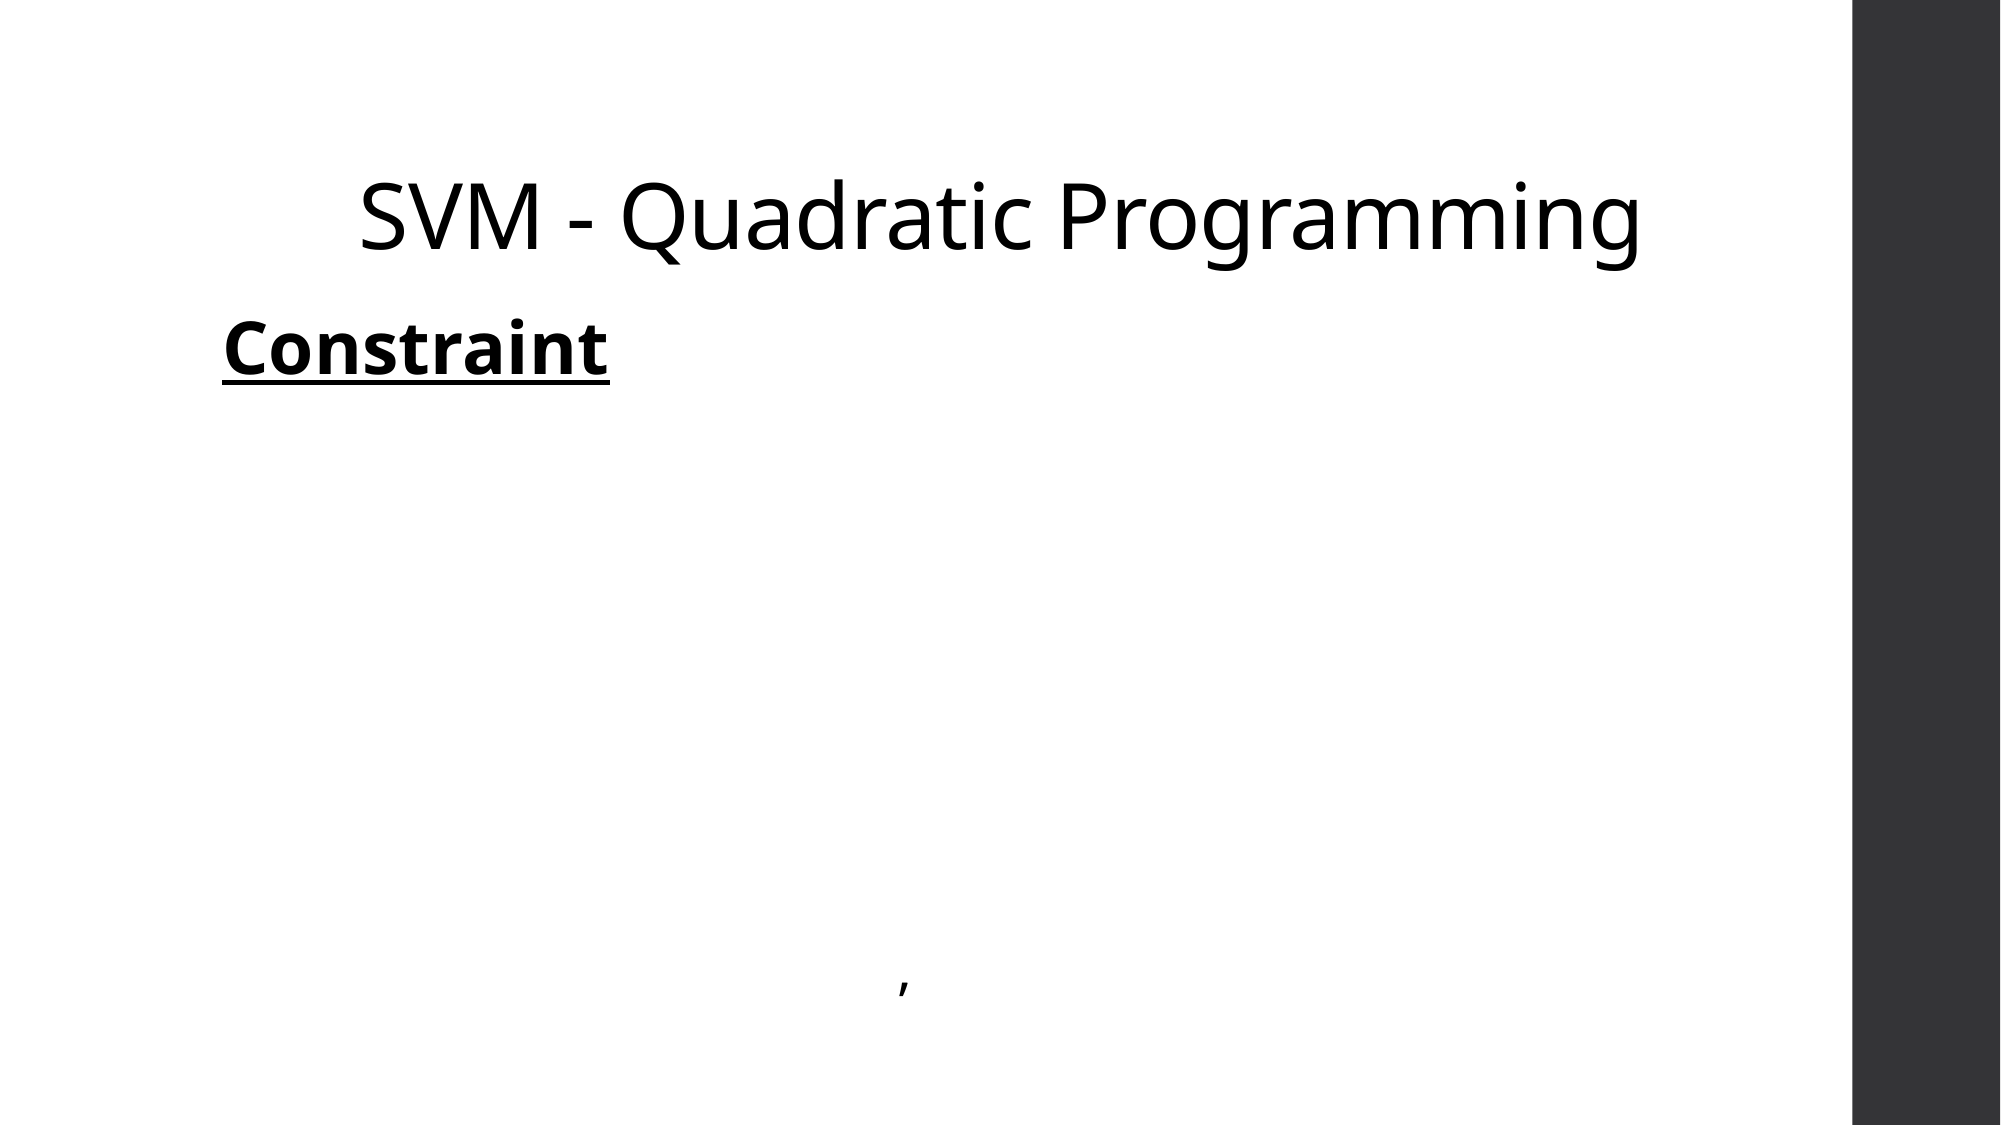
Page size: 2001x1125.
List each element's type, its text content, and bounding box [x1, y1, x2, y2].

title SVM - Quadratic Programming [206, 60, 1797, 278]
